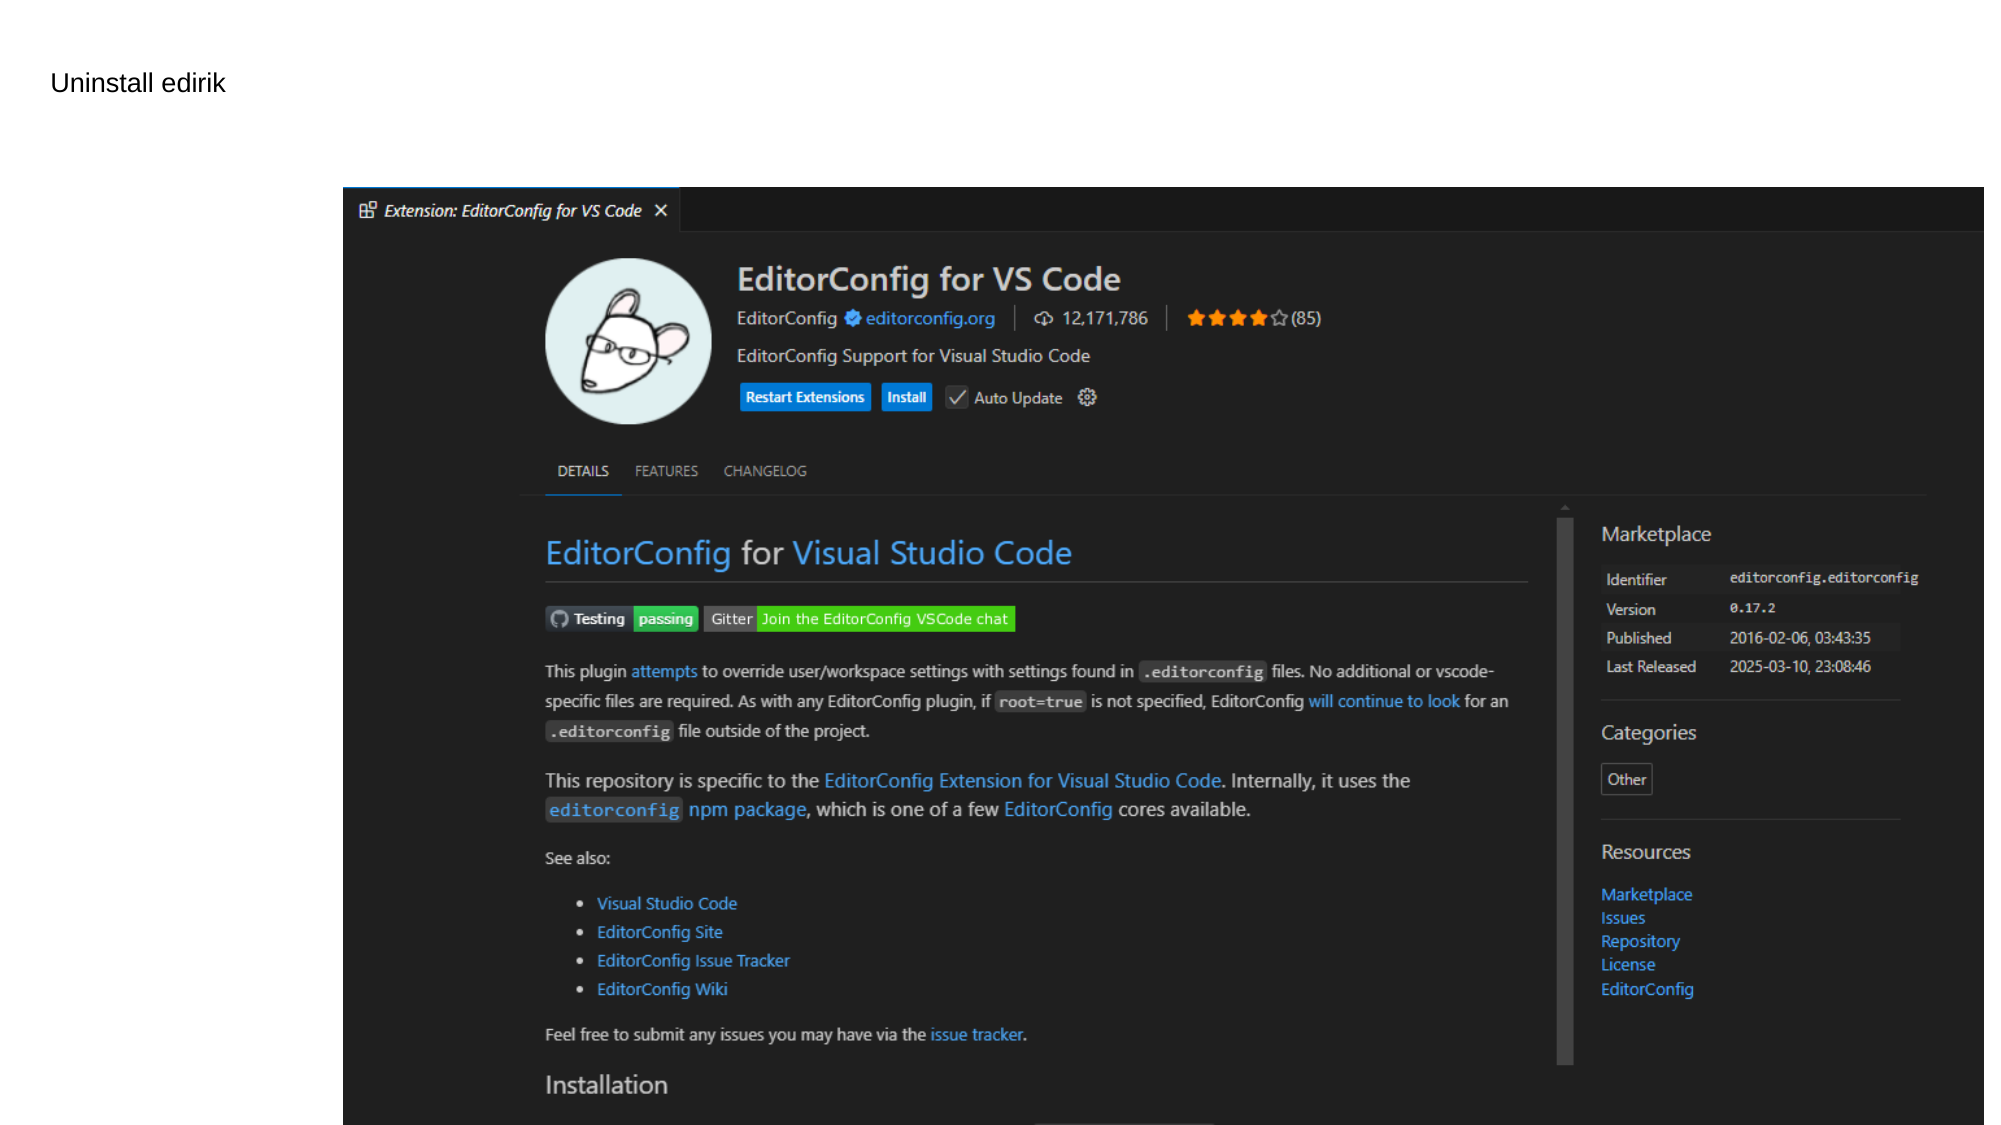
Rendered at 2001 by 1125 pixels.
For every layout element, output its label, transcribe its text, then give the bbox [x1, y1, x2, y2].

picture [343, 186, 1984, 1125]
text_box Uninstall edirik [35, 41, 1965, 154]
